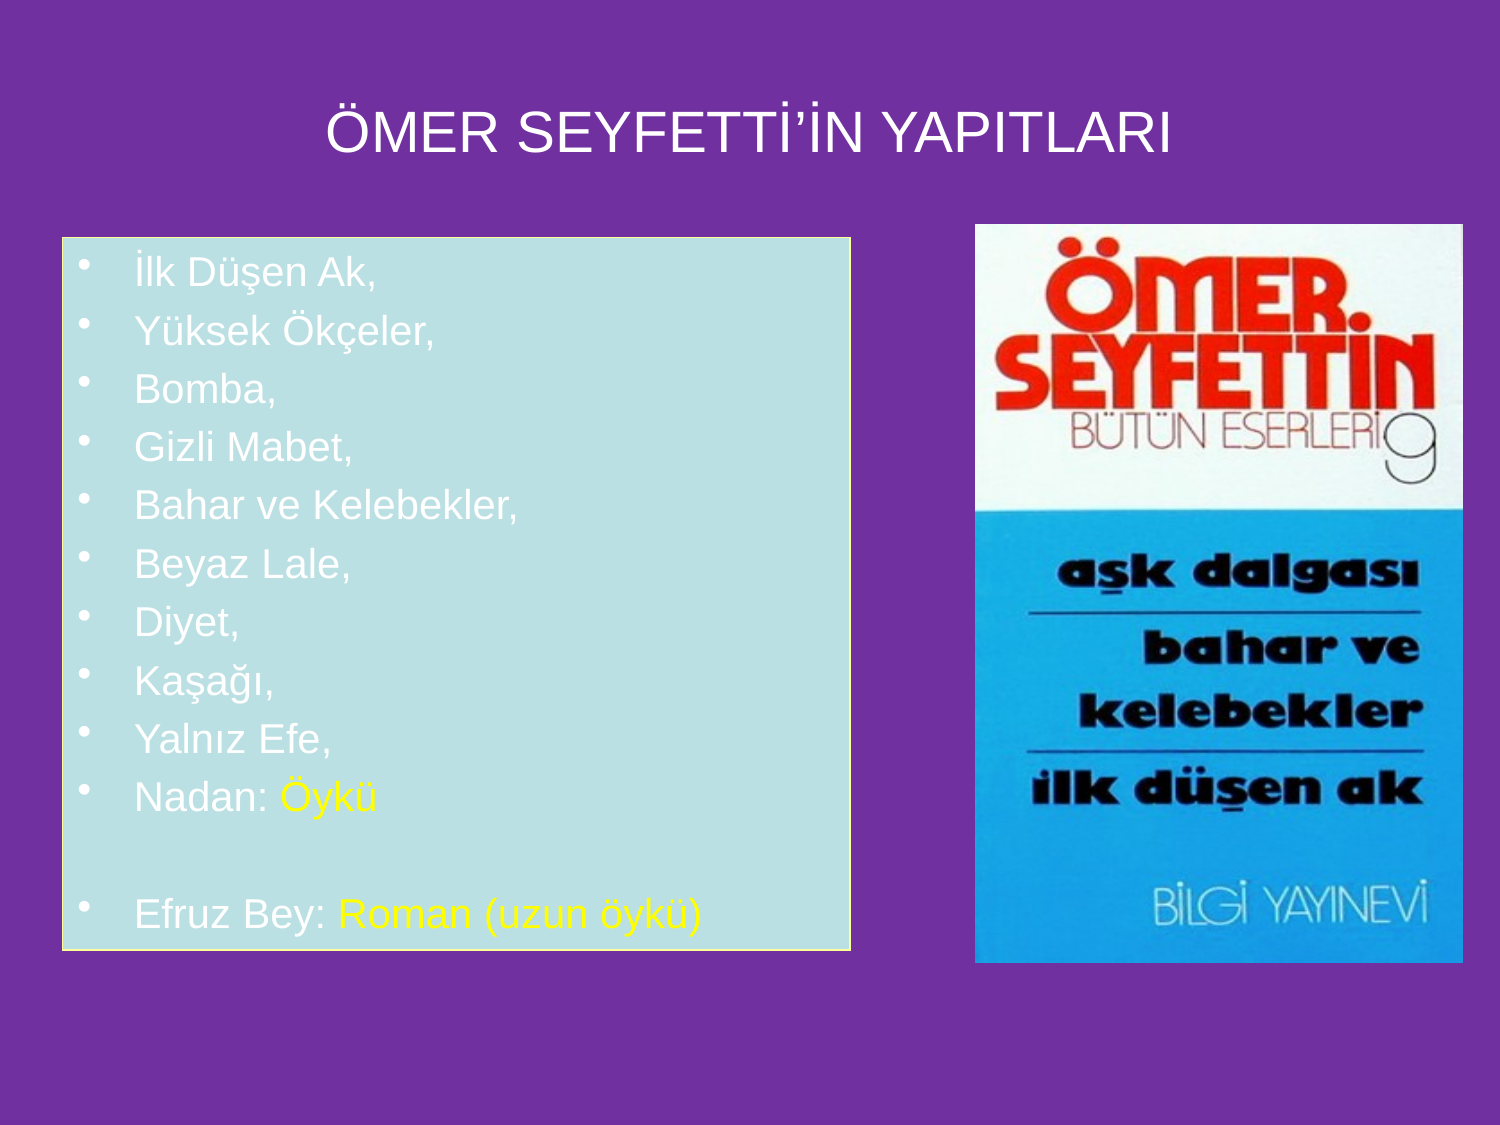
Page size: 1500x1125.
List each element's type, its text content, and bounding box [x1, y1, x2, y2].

list İlk Düşen Ak, Yüksek Ökçeler, Bomba, Gizli Mabet, Bahar ve Kelebekler, Beyaz Lale, Diyet, Kaşağı, Yalnız Efe, Nadan: Öykü Efruz Bey: Roman (uzun öykü) [62, 237, 851, 951]
picture [974, 224, 1463, 963]
title ÖMER SEYFETTİ’İN YAPITLARI [74, 44, 1426, 213]
